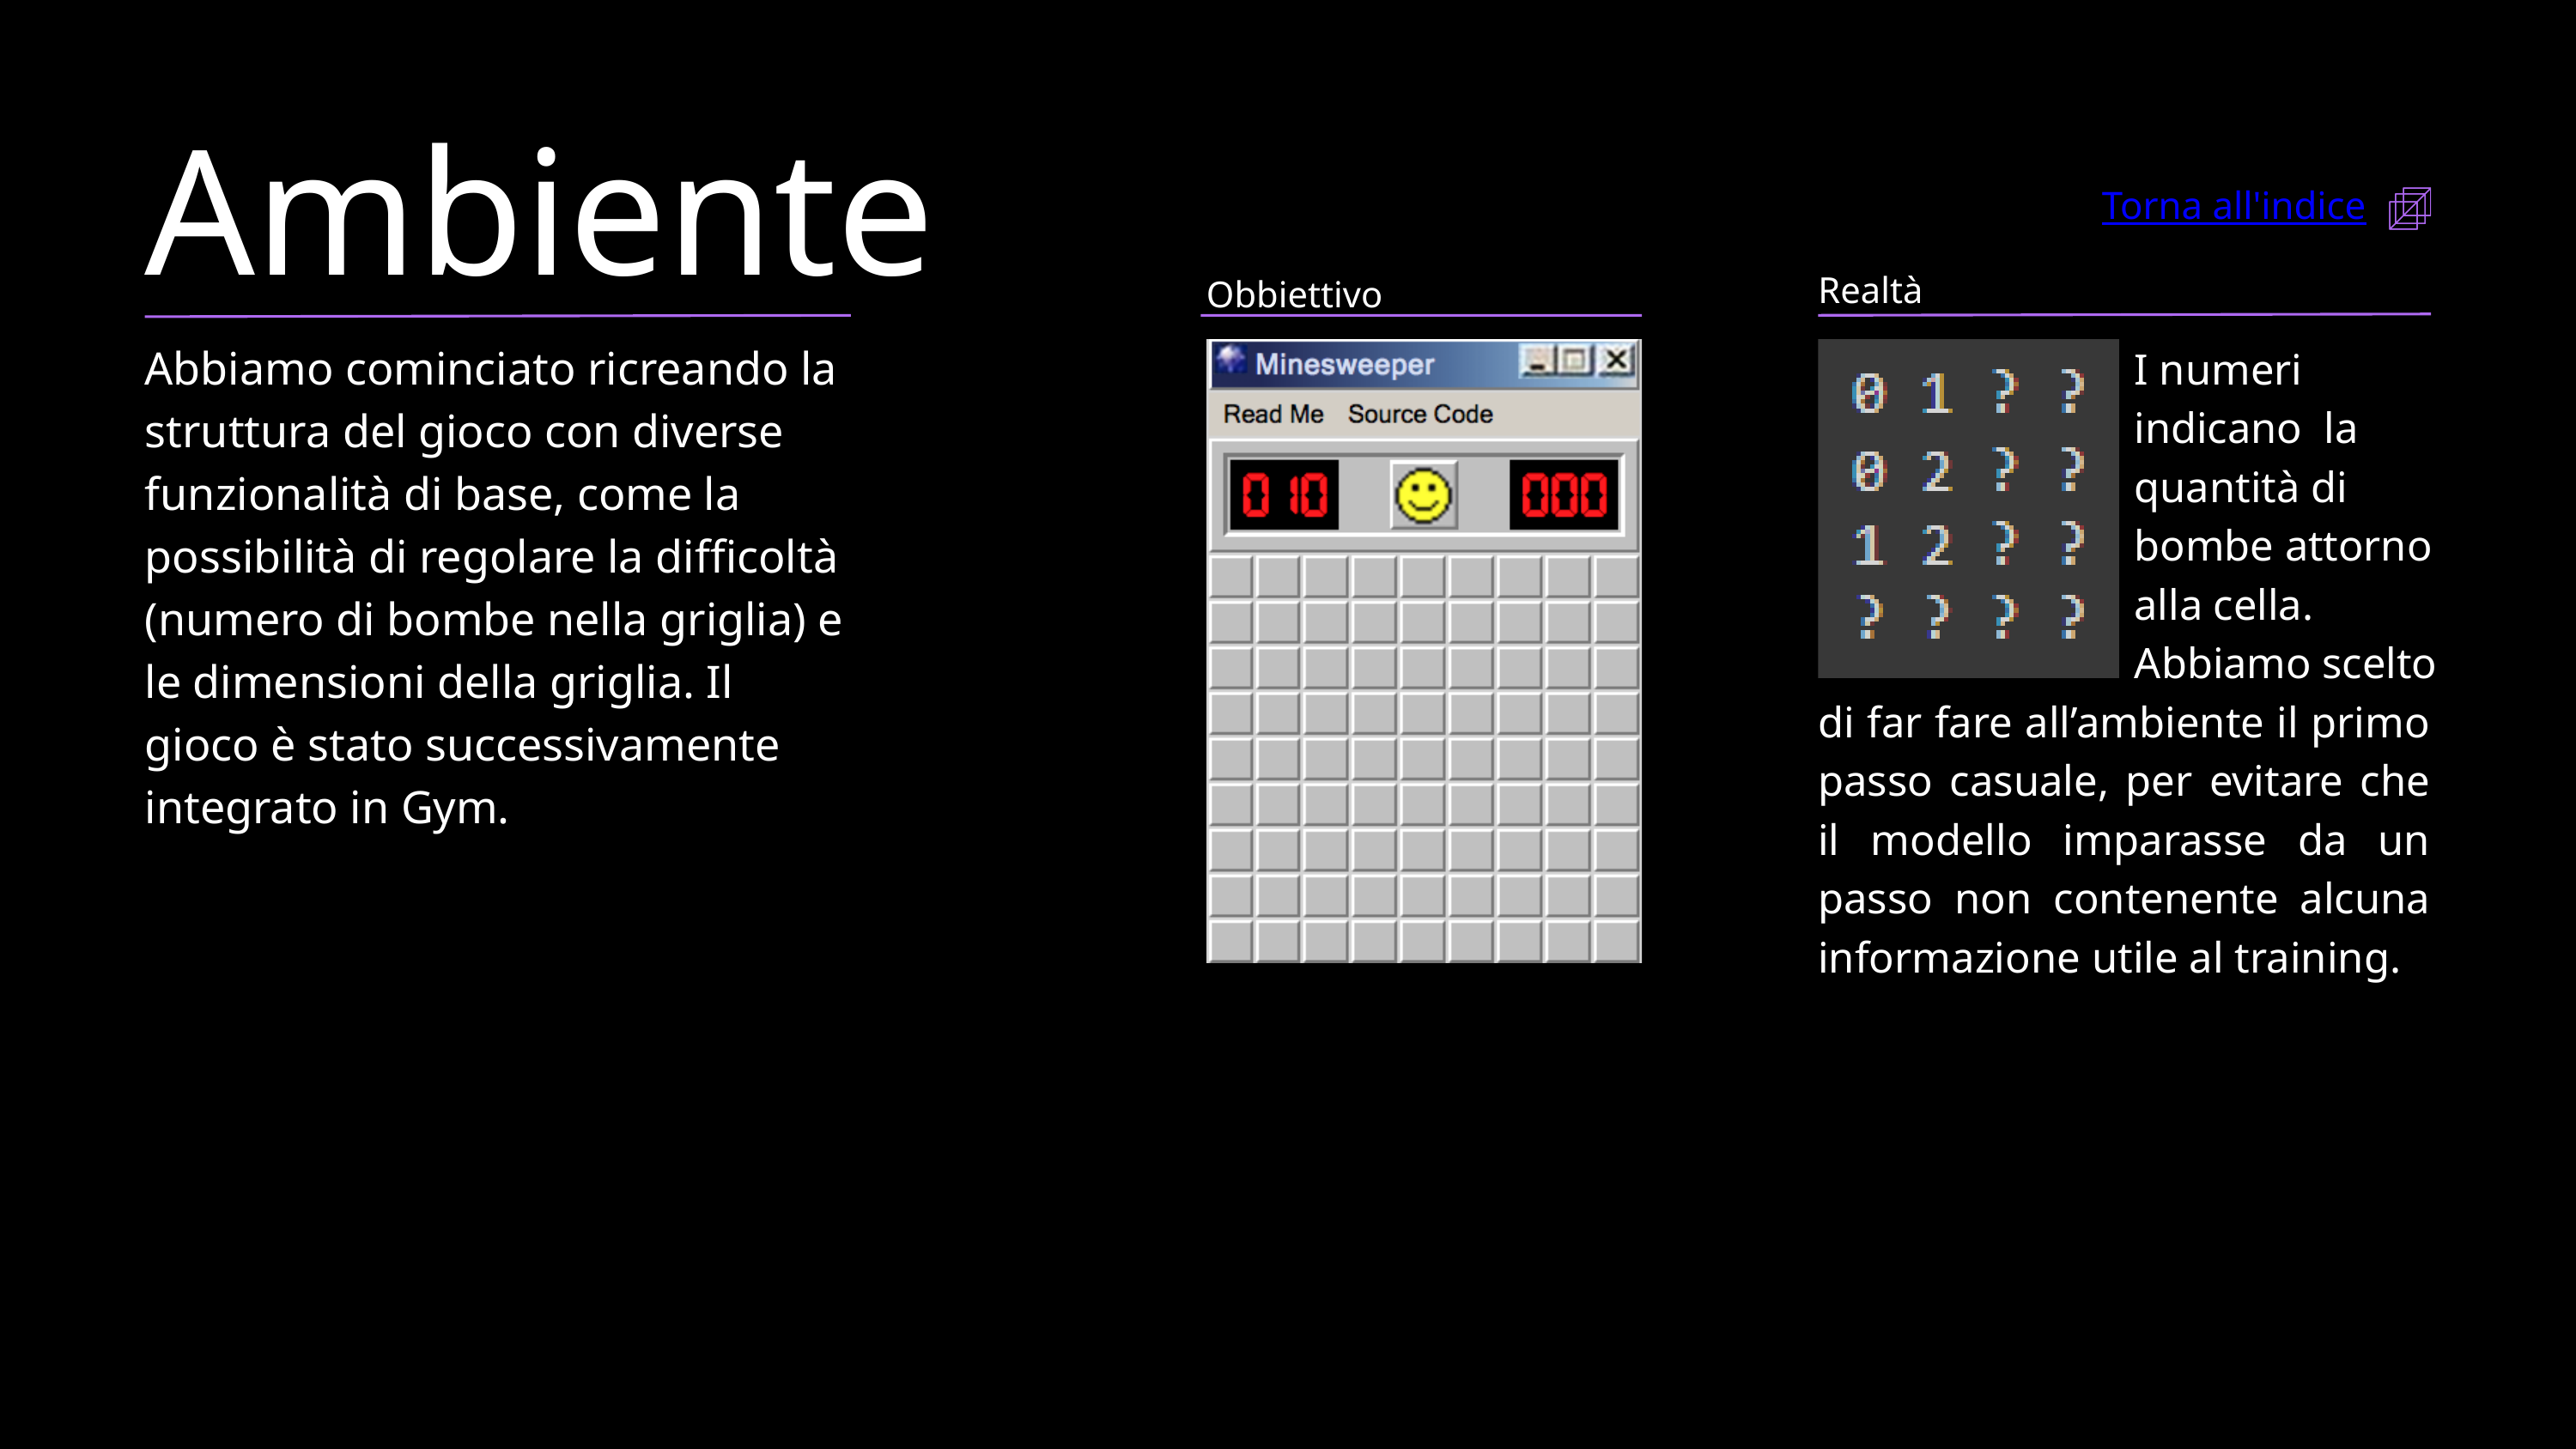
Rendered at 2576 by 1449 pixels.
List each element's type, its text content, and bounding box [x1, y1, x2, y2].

text_box Ambiente [144, 112, 1072, 310]
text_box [1818, 339, 2445, 972]
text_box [1206, 339, 1643, 964]
text_box Obbiettivo [1206, 274, 1383, 315]
text_box Realtà [1818, 270, 2006, 312]
text_box Abbiamo cominciato ricreando la struttura del gioco con diverse funzionalità di base, come la possibilità di regolare la difficoltà (numero di bombe nella griglia) e le dimensioni della griglia. Il gioco è stato successivamente integrato in Gym. [144, 331, 851, 833]
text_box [2041, 185, 2432, 231]
